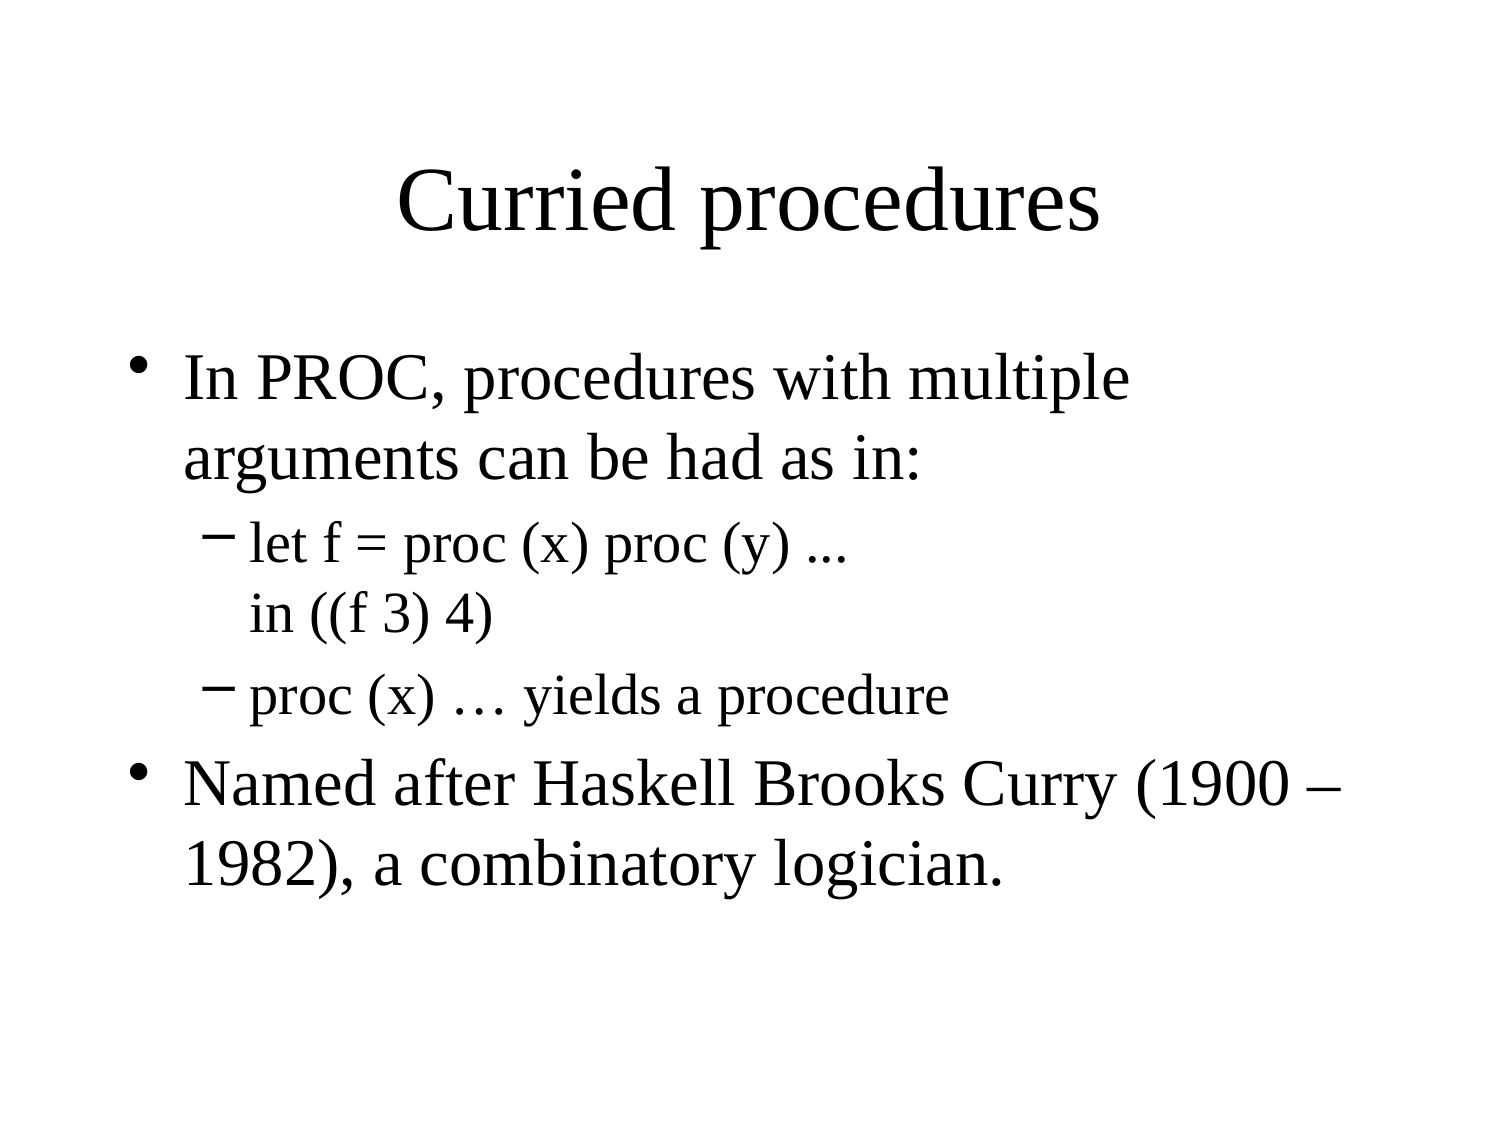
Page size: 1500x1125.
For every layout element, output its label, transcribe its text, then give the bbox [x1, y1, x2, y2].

list In PROC, procedures with multiple arguments can be had as in: let f = proc (x) proc (y) ... in ((f 3) 4) proc (x) … yields a procedure Named after Haskell Brooks Curry (1900 – 1982), a combinatory logician. [112, 324, 1388, 1001]
title Curried procedures [112, 99, 1388, 288]
